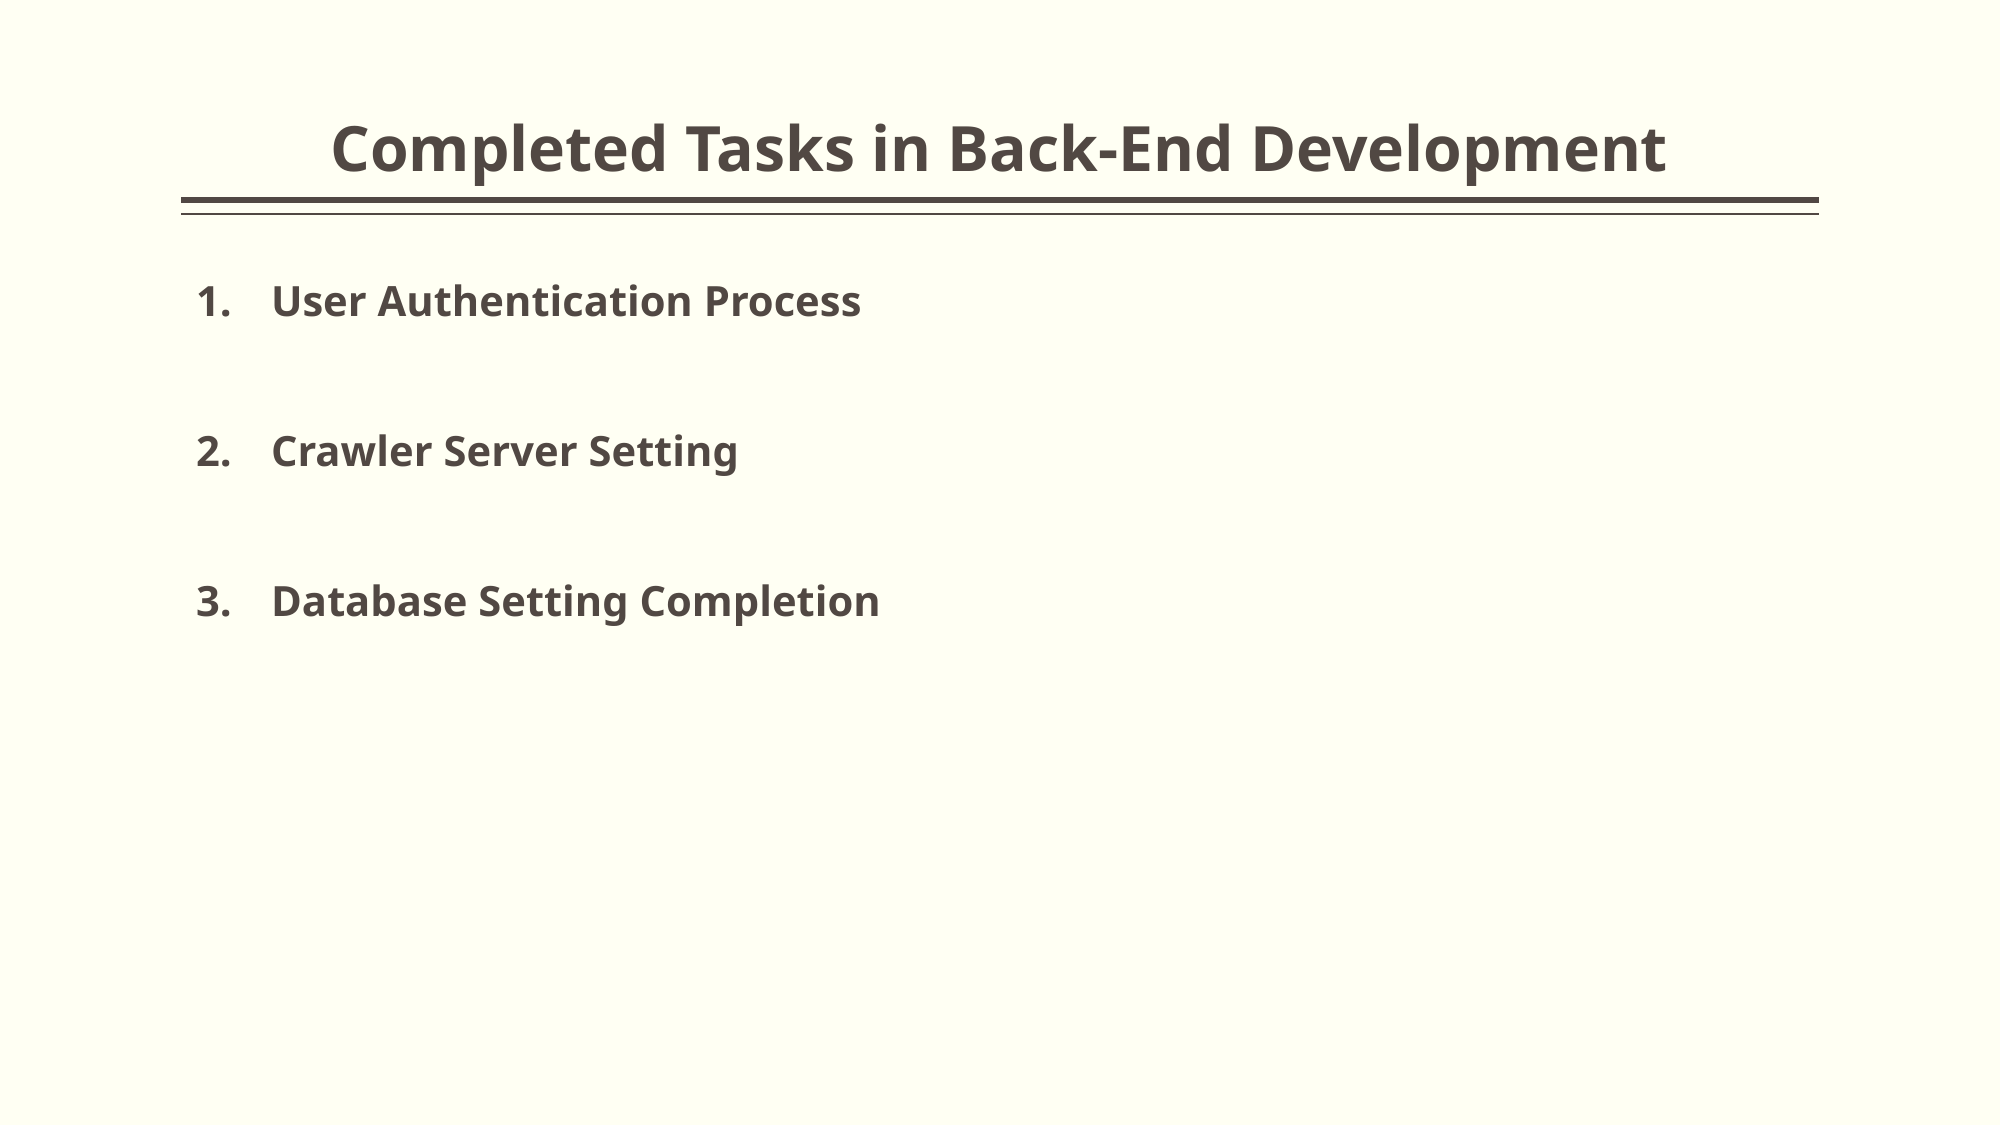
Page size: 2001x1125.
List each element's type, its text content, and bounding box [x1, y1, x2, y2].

title Completed Tasks in Back-End Development [181, 12, 1819, 193]
text_box User Authentication Process Crawler Server Setting Database Setting Completion [181, 266, 1831, 932]
